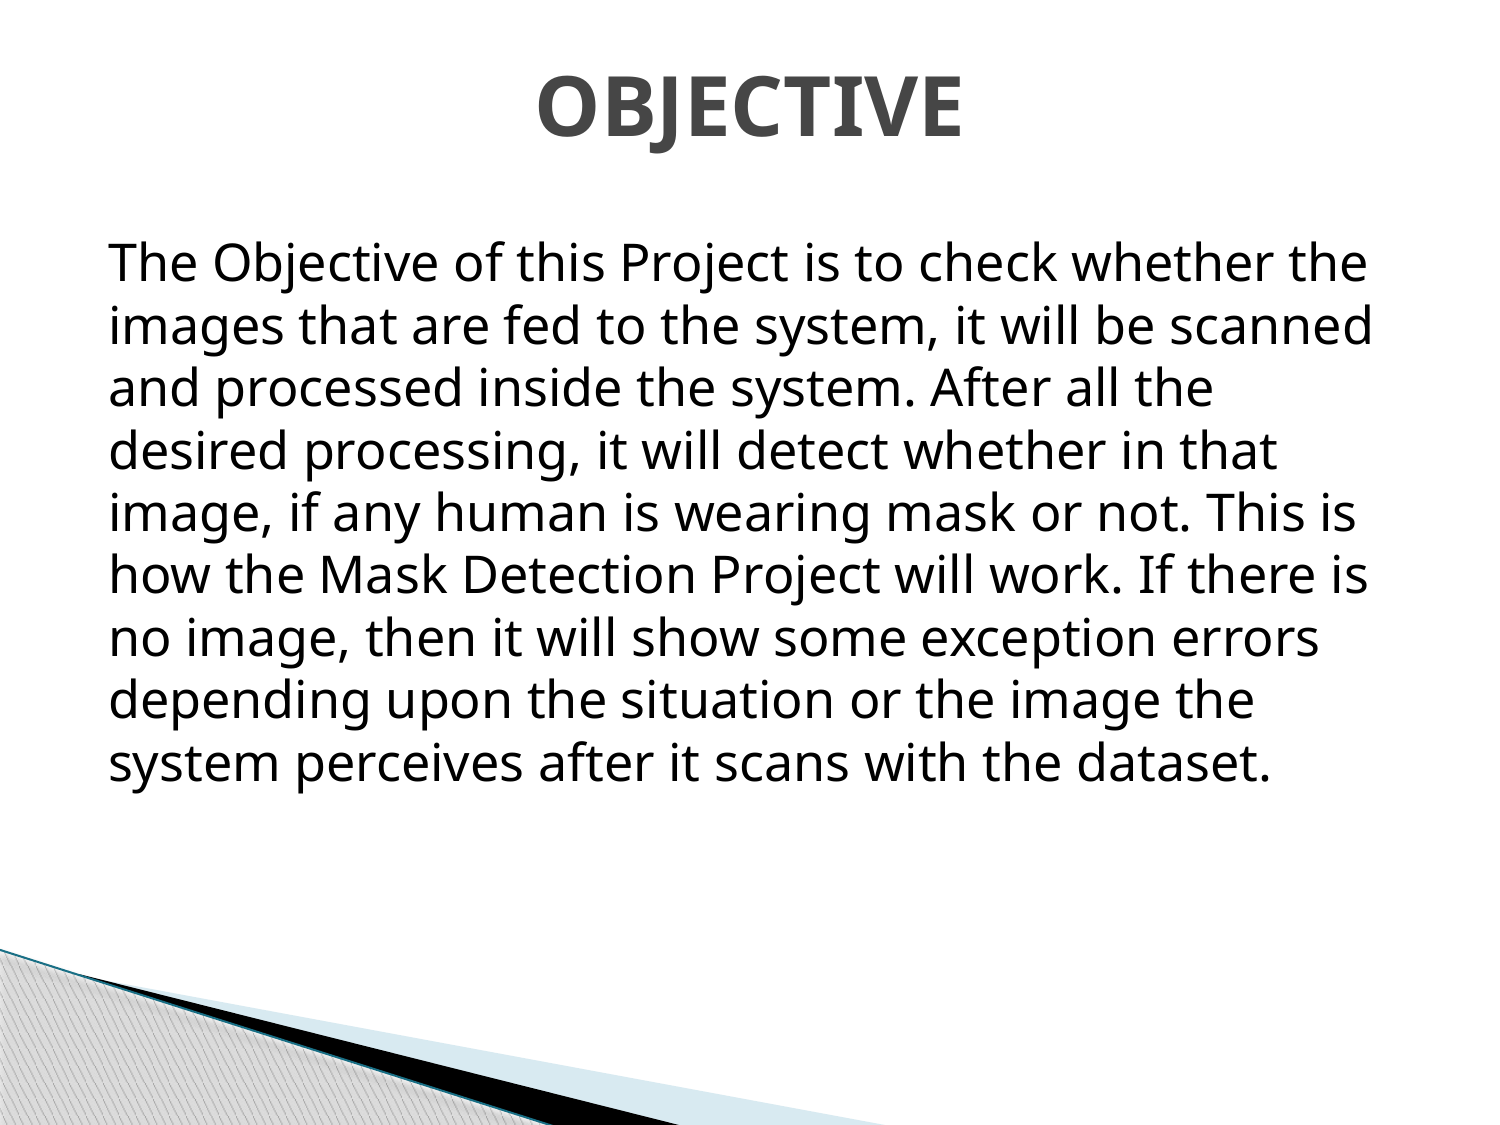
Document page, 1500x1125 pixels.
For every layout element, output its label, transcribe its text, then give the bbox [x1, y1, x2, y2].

title OBJECTIVE [75, 45, 1425, 161]
list The Objective of this Project is to check whether the images that are fed to the system, it will be scanned and processed inside the system. After all the desired processing, it will detect whether in that image, if any human is wearing mask or not. This is how the Mask Detection Project will work. If there is no image, then it will show some exception errors depending upon the situation or the image the system perceives after it scans with the dataset. [75, 161, 1425, 1024]
